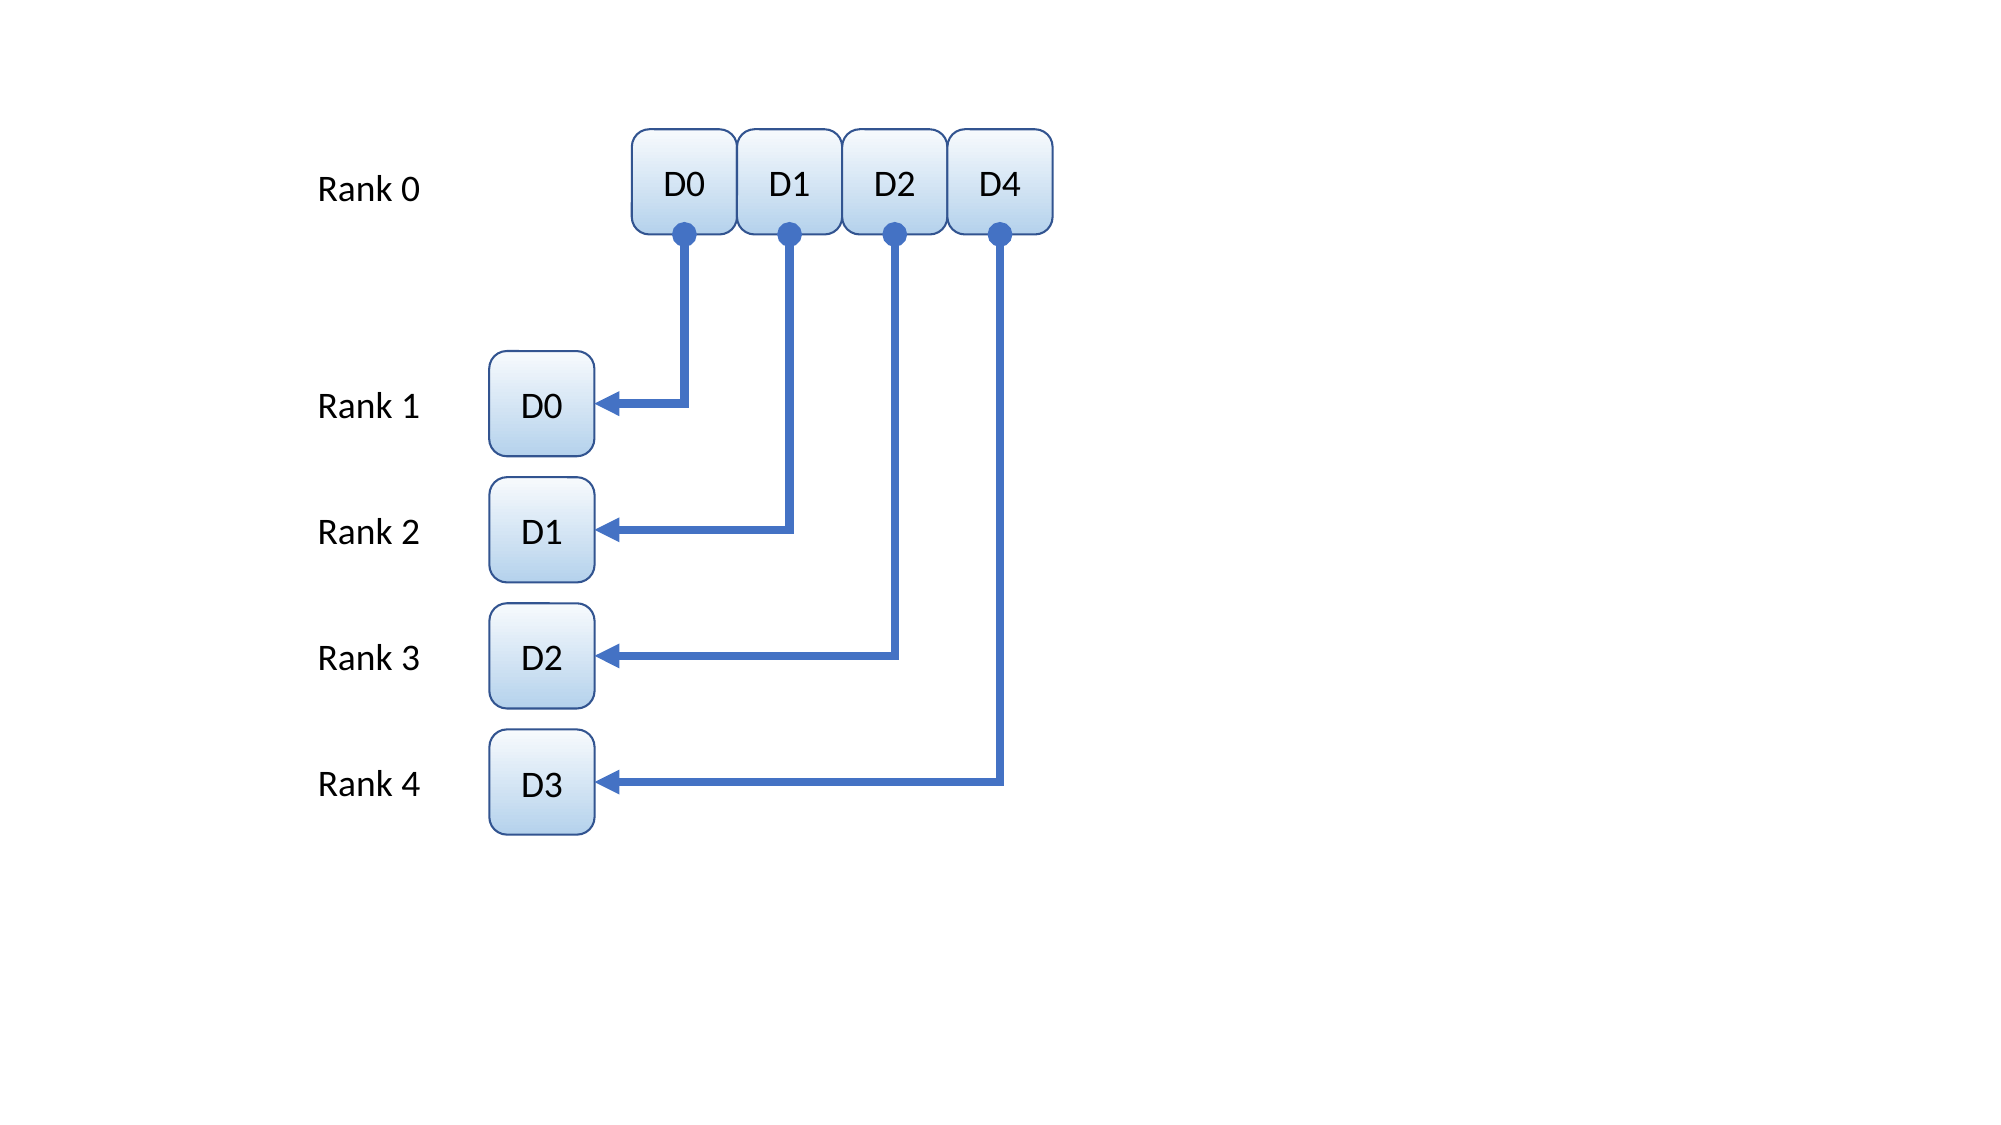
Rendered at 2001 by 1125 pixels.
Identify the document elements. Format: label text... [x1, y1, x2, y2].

text_box D3 [488, 728, 596, 836]
text_box D1 [735, 128, 842, 236]
text_box D1 [488, 476, 523, 584]
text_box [554, 273, 724, 284]
text_box Rank 1 [302, 373, 436, 434]
text_box Rank 2 [302, 499, 436, 560]
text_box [544, 284, 840, 295]
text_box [523, 305, 1071, 711]
text_box D4 [946, 128, 1054, 236]
text_box Rank 3 [302, 625, 436, 686]
text_box Rank 0 [302, 156, 436, 216]
text_box D2 [488, 602, 523, 710]
text_box D0 [488, 349, 523, 458]
text_box Rank 4 [303, 751, 436, 812]
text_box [533, 295, 956, 305]
text_box D2 [841, 128, 947, 236]
text_box D0 [630, 128, 737, 236]
